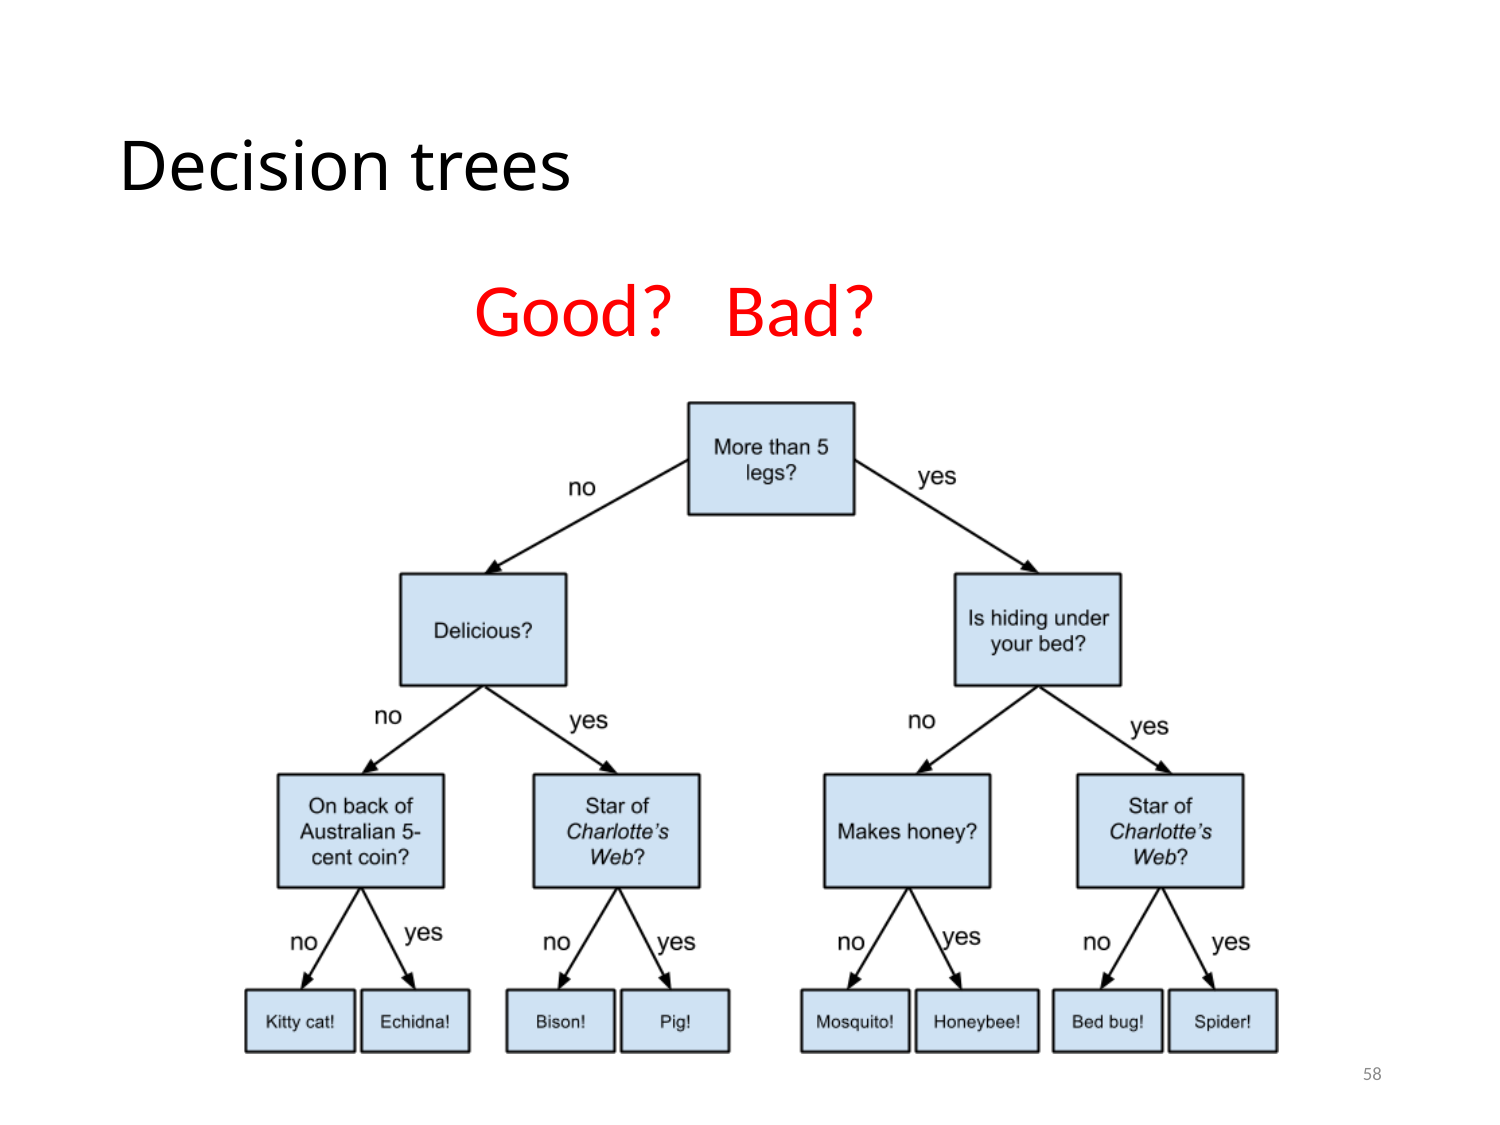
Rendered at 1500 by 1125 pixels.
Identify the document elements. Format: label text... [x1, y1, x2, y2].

picture [244, 401, 1279, 1054]
list Good? Bad? [459, 264, 920, 401]
title Decision trees [103, 59, 1397, 278]
slide_number 58 [1059, 1042, 1397, 1103]
